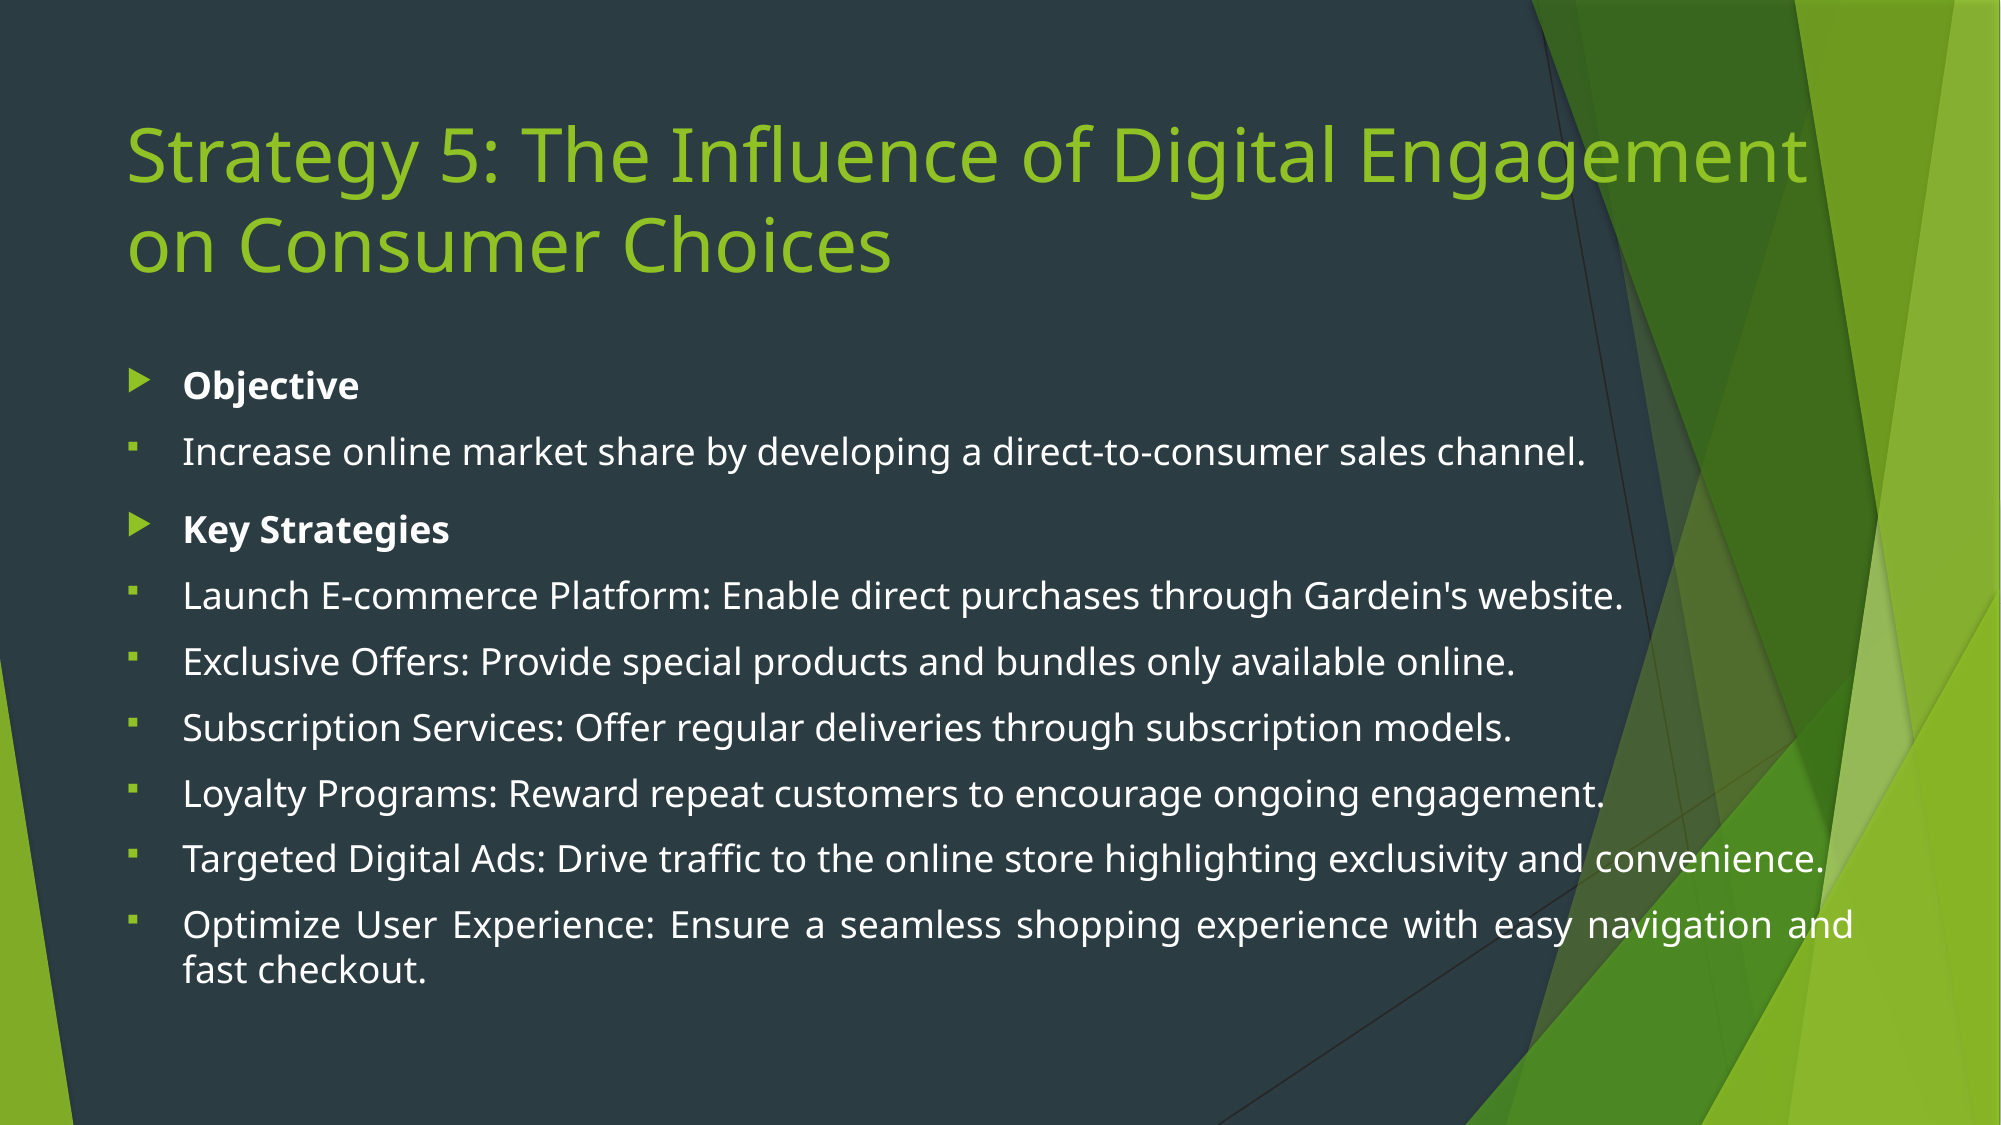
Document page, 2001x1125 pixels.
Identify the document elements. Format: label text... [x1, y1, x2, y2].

title Strategy 5: The Influence of Digital Engagement on Consumer Choices [111, 99, 1858, 301]
list Objective Increase online market share by developing a direct-to-consumer sales channel. Key Strategies Launch E-commerce Platform: Enable direct purchases through Gardein's website. Exclusive Offers: Provide special products and bundles only available online. Subscription Services: Offer regular deliveries through subscription models. Loyalty Programs: Reward repeat customers to encourage ongoing engagement. Targeted Digital Ads: Drive traffic to the online store highlighting exclusivity and convenience. Optimize User Experience: Ensure a seamless shopping experience with easy navigation and fast checkout. [111, 354, 1872, 1065]
